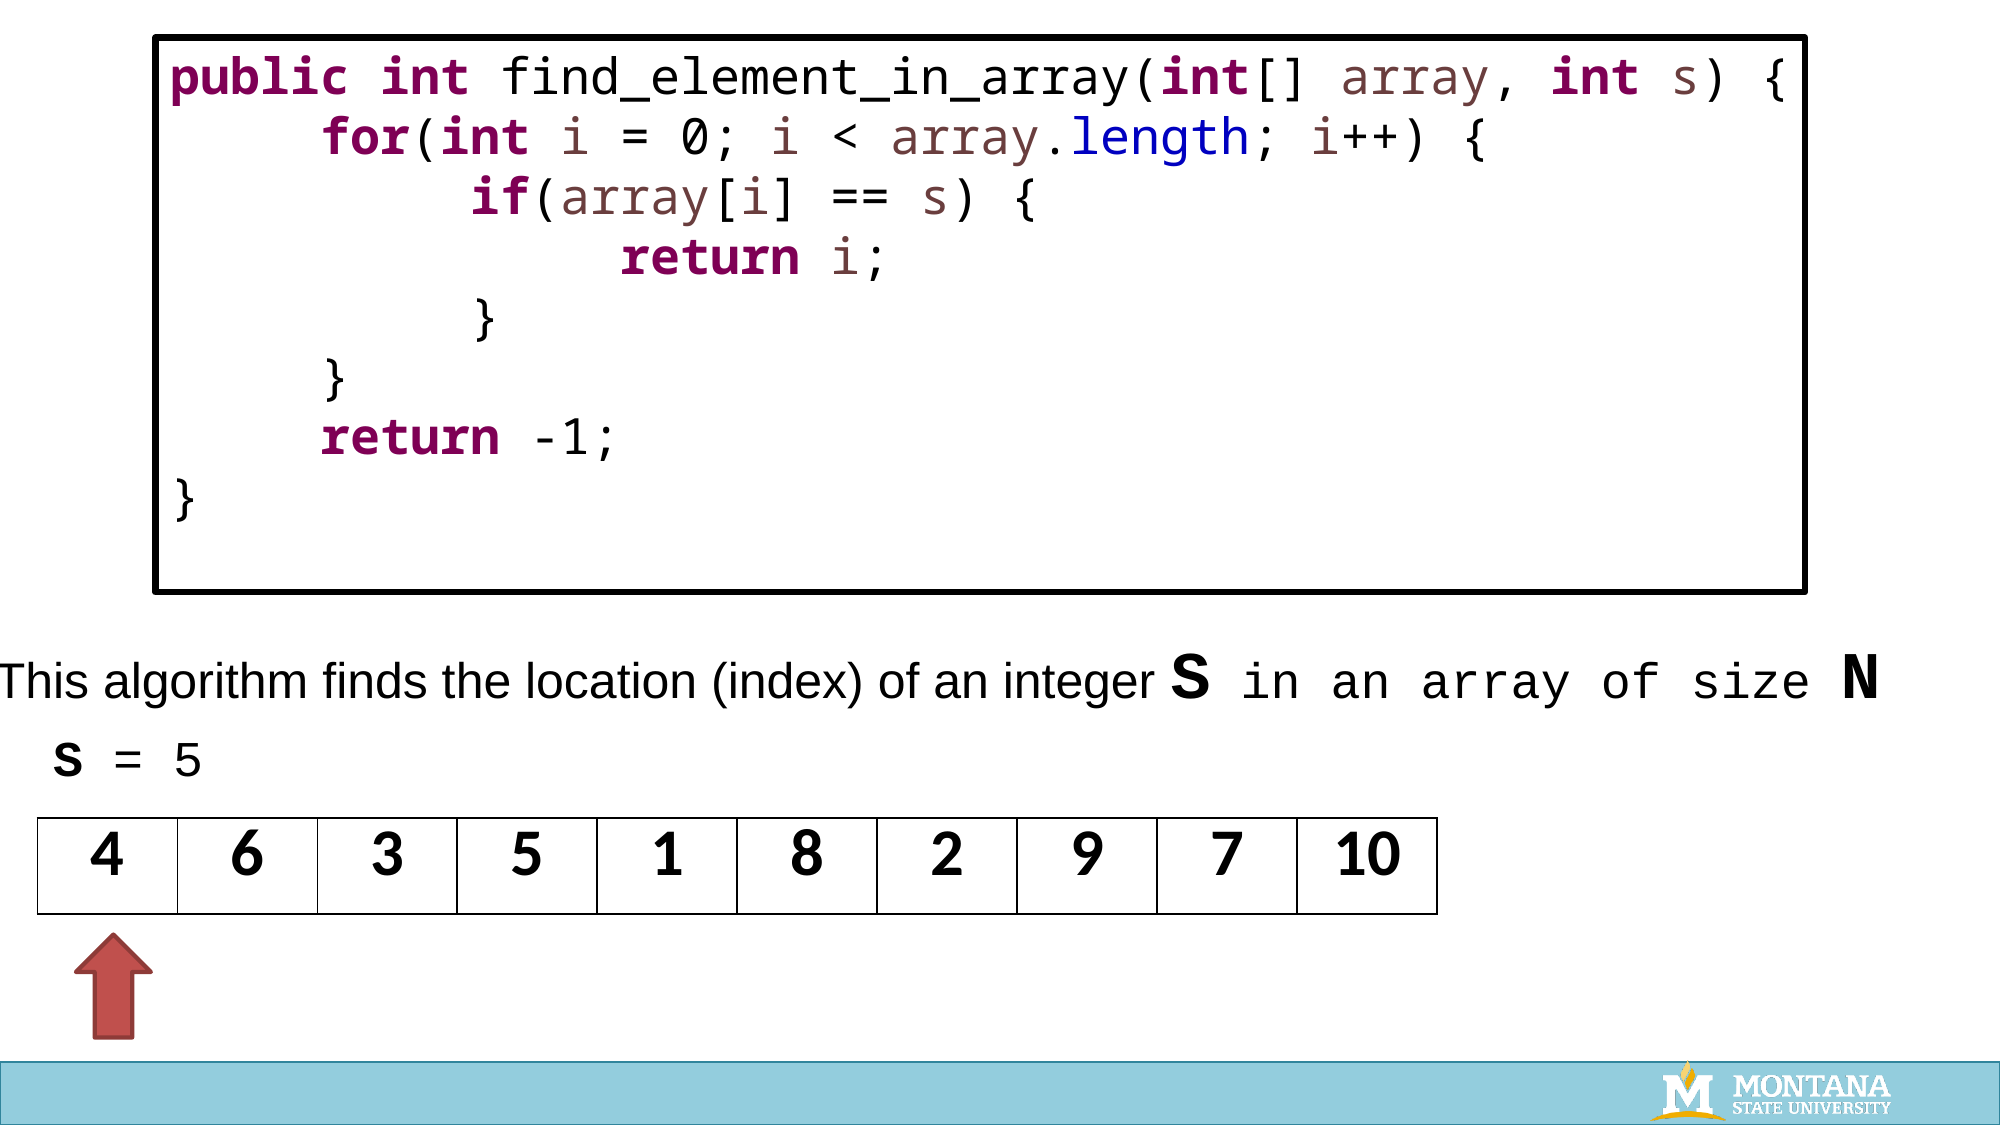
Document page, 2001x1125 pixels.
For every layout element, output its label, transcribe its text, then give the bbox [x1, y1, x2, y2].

table_header 10 [1298, 819, 1436, 913]
table_header 9 [1018, 819, 1156, 913]
text_box S = 5 [38, 719, 218, 794]
table_header 2 [878, 819, 1016, 913]
table_header 3 [318, 819, 456, 913]
table_header 4 [38, 819, 177, 913]
text_box public int find_element_in_array(int[] array, int s) { for(int i = 0; i < array.length; i++) { if(array[i] == s) { return i; } } return -1; } [155, 37, 1805, 593]
text_box [73, 932, 153, 1040]
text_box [0, 1060, 1647, 1125]
table_header 8 [738, 819, 876, 913]
table_header 7 [1158, 819, 1296, 913]
picture [1649, 1060, 1892, 1122]
table_header 1 [598, 819, 736, 913]
text_box This algorithm finds the location (index) of an integer S in an array of size N [0, 624, 1896, 720]
table_header 5 [458, 819, 596, 913]
table_header 6 [178, 819, 317, 913]
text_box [1892, 1060, 2000, 1125]
